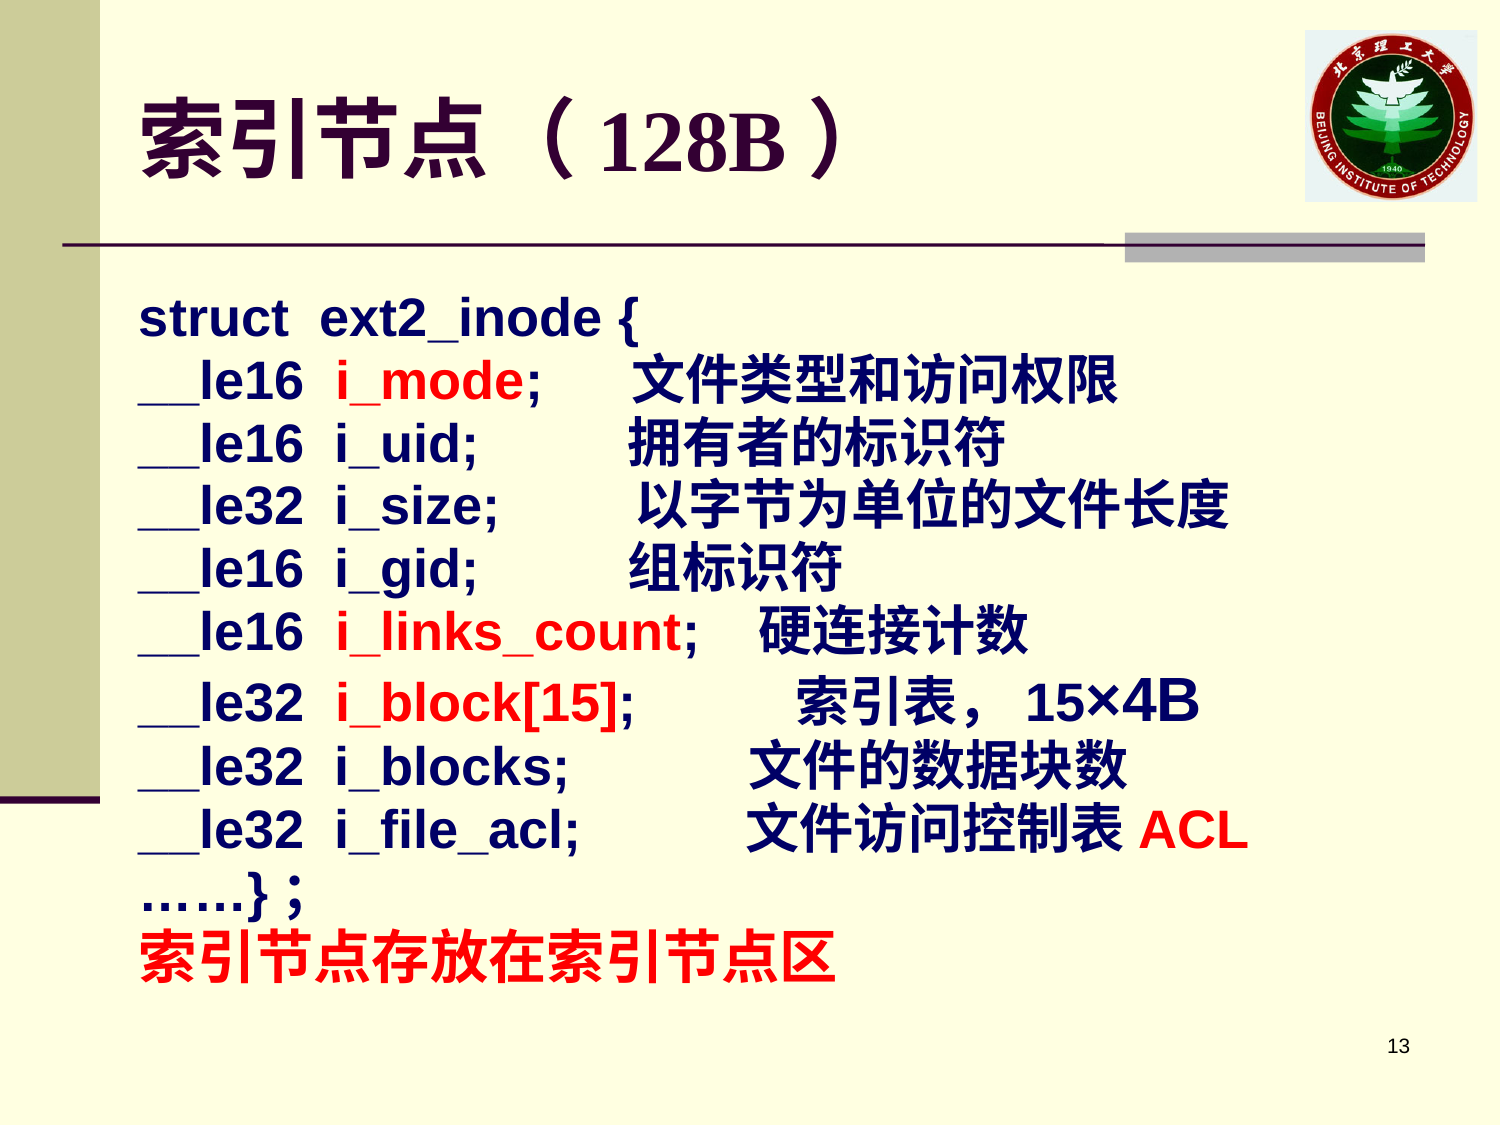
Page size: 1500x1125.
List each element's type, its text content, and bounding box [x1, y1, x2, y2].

picture [1305, 30, 1478, 202]
title 索引节点（128B） [123, 42, 1400, 231]
list struct ext2_inode { __le16 i_mode; 文件类型和访问权限 __le16 i_uid; 拥有者的标识符 __le32 i_size; 以字节为单位的文件长度 __le16 i_gid; 组标识符 __le16 i_links_count; 硬连接计数 __le32 i_block[15]; 索引表，15×4B __le32 i_blocks; 文件的数据块数 __le32 i_file_acl; 文件访问控制表ACL ……}； 索引节点存放在索引节点区 [123, 287, 1406, 1059]
slide_number 13 [1112, 1024, 1426, 1101]
